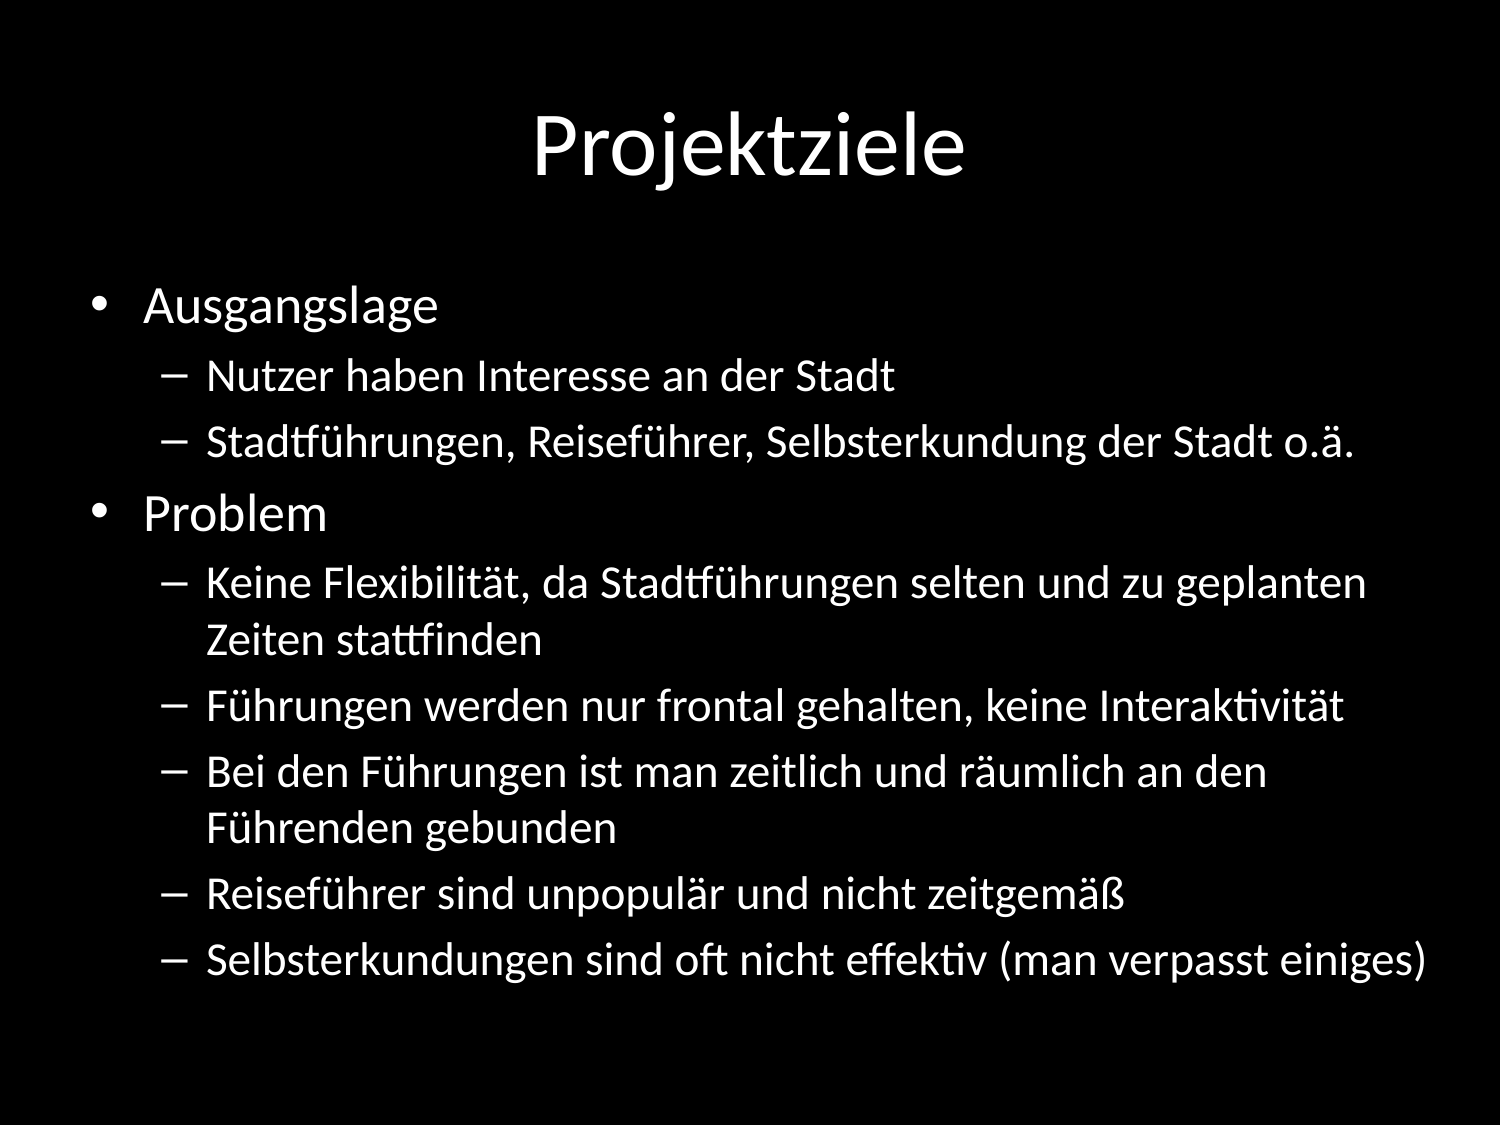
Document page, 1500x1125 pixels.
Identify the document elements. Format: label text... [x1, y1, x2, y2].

title Projektziele [75, 45, 1425, 233]
list Ausgangslage Nutzer haben Interesse an der Stadt Stadtführungen, Reiseführer, Selbsterkundung der Stadt o.ä. Problem Keine Flexibilität, da Stadtführungen selten und zu geplanten Zeiten stattfinden Führungen werden nur frontal gehalten, keine Interaktivität Bei den Führungen ist man zeitlich und räumlich an den Führenden gebunden Reiseführer sind unpopulär und nicht zeitgemäß Selbsterkundungen sind oft nicht effektiv (man verpasst einiges) [75, 262, 1483, 1005]
